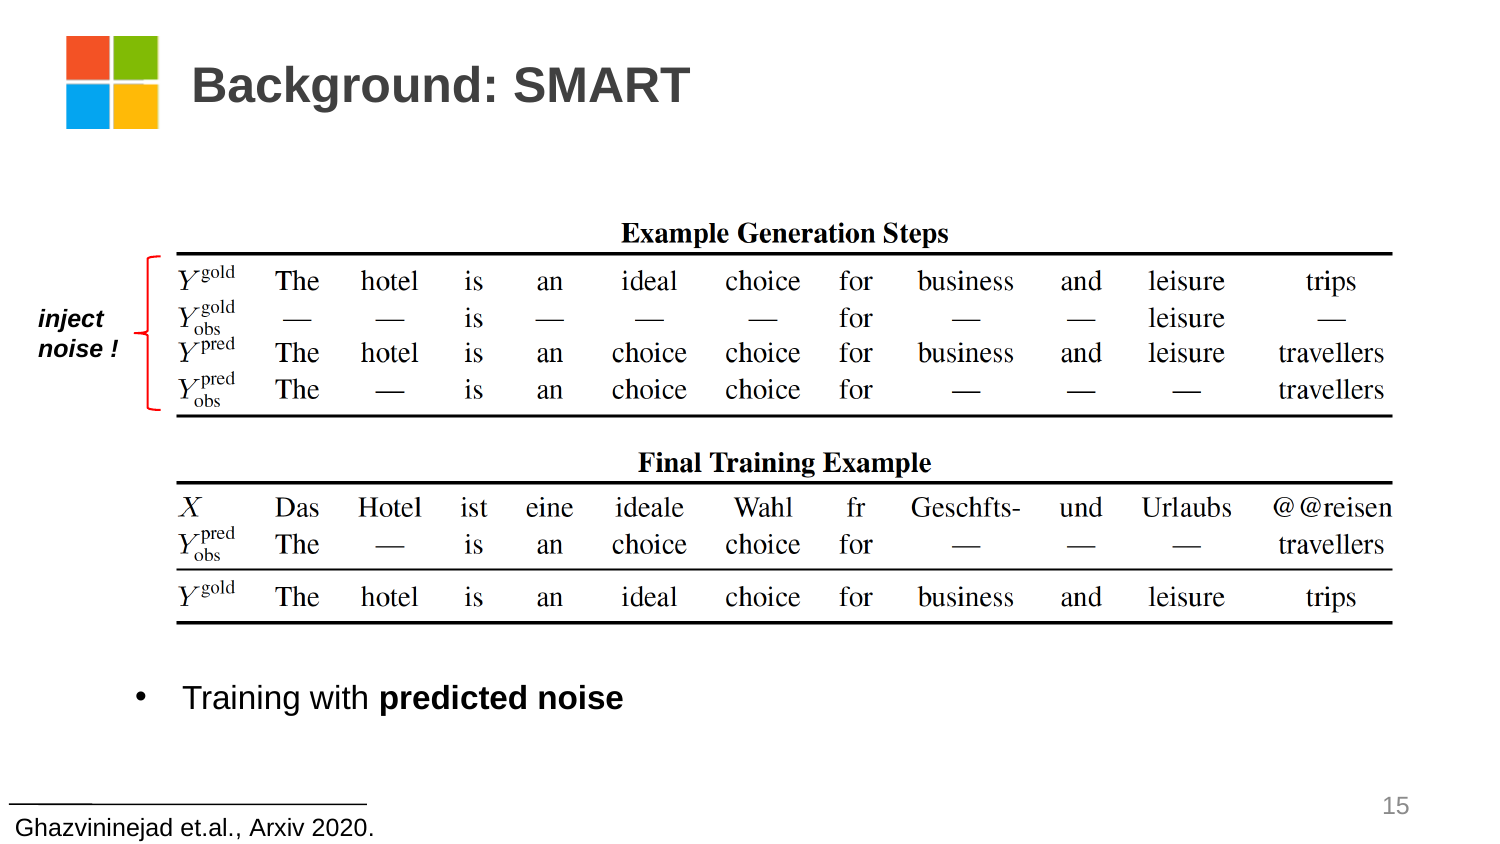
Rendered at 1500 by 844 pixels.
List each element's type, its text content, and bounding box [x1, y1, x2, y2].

picture [147, 201, 1443, 642]
picture [66, 36, 169, 129]
slide_number 15 [1074, 782, 1425, 827]
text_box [0, 803, 396, 844]
text_box Background: SMART [176, 29, 739, 137]
text_box inject noise ! [23, 295, 134, 370]
text_box Training with predicted noise [120, 668, 640, 724]
